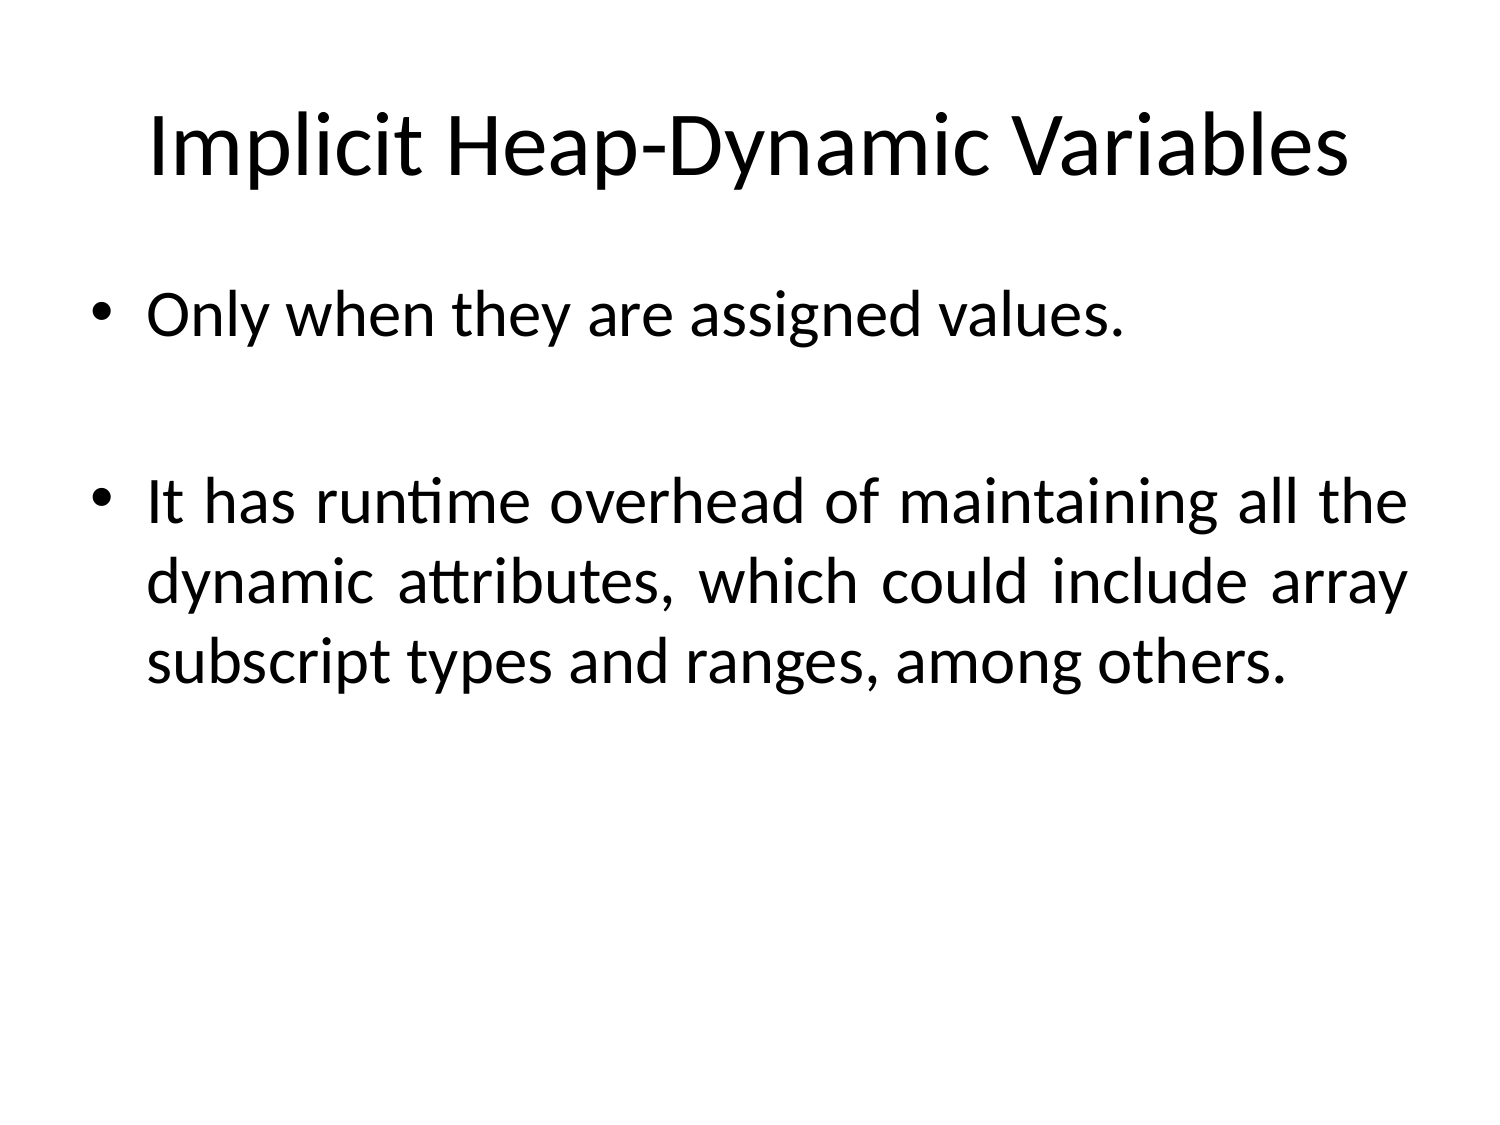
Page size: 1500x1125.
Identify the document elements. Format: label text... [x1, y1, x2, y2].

list Only when they are assigned values. It has runtime overhead of maintaining all the dynamic attributes, which could include array subscript types and ranges, among others. [75, 262, 1425, 1005]
title Implicit Heap-Dynamic Variables [75, 45, 1425, 233]
